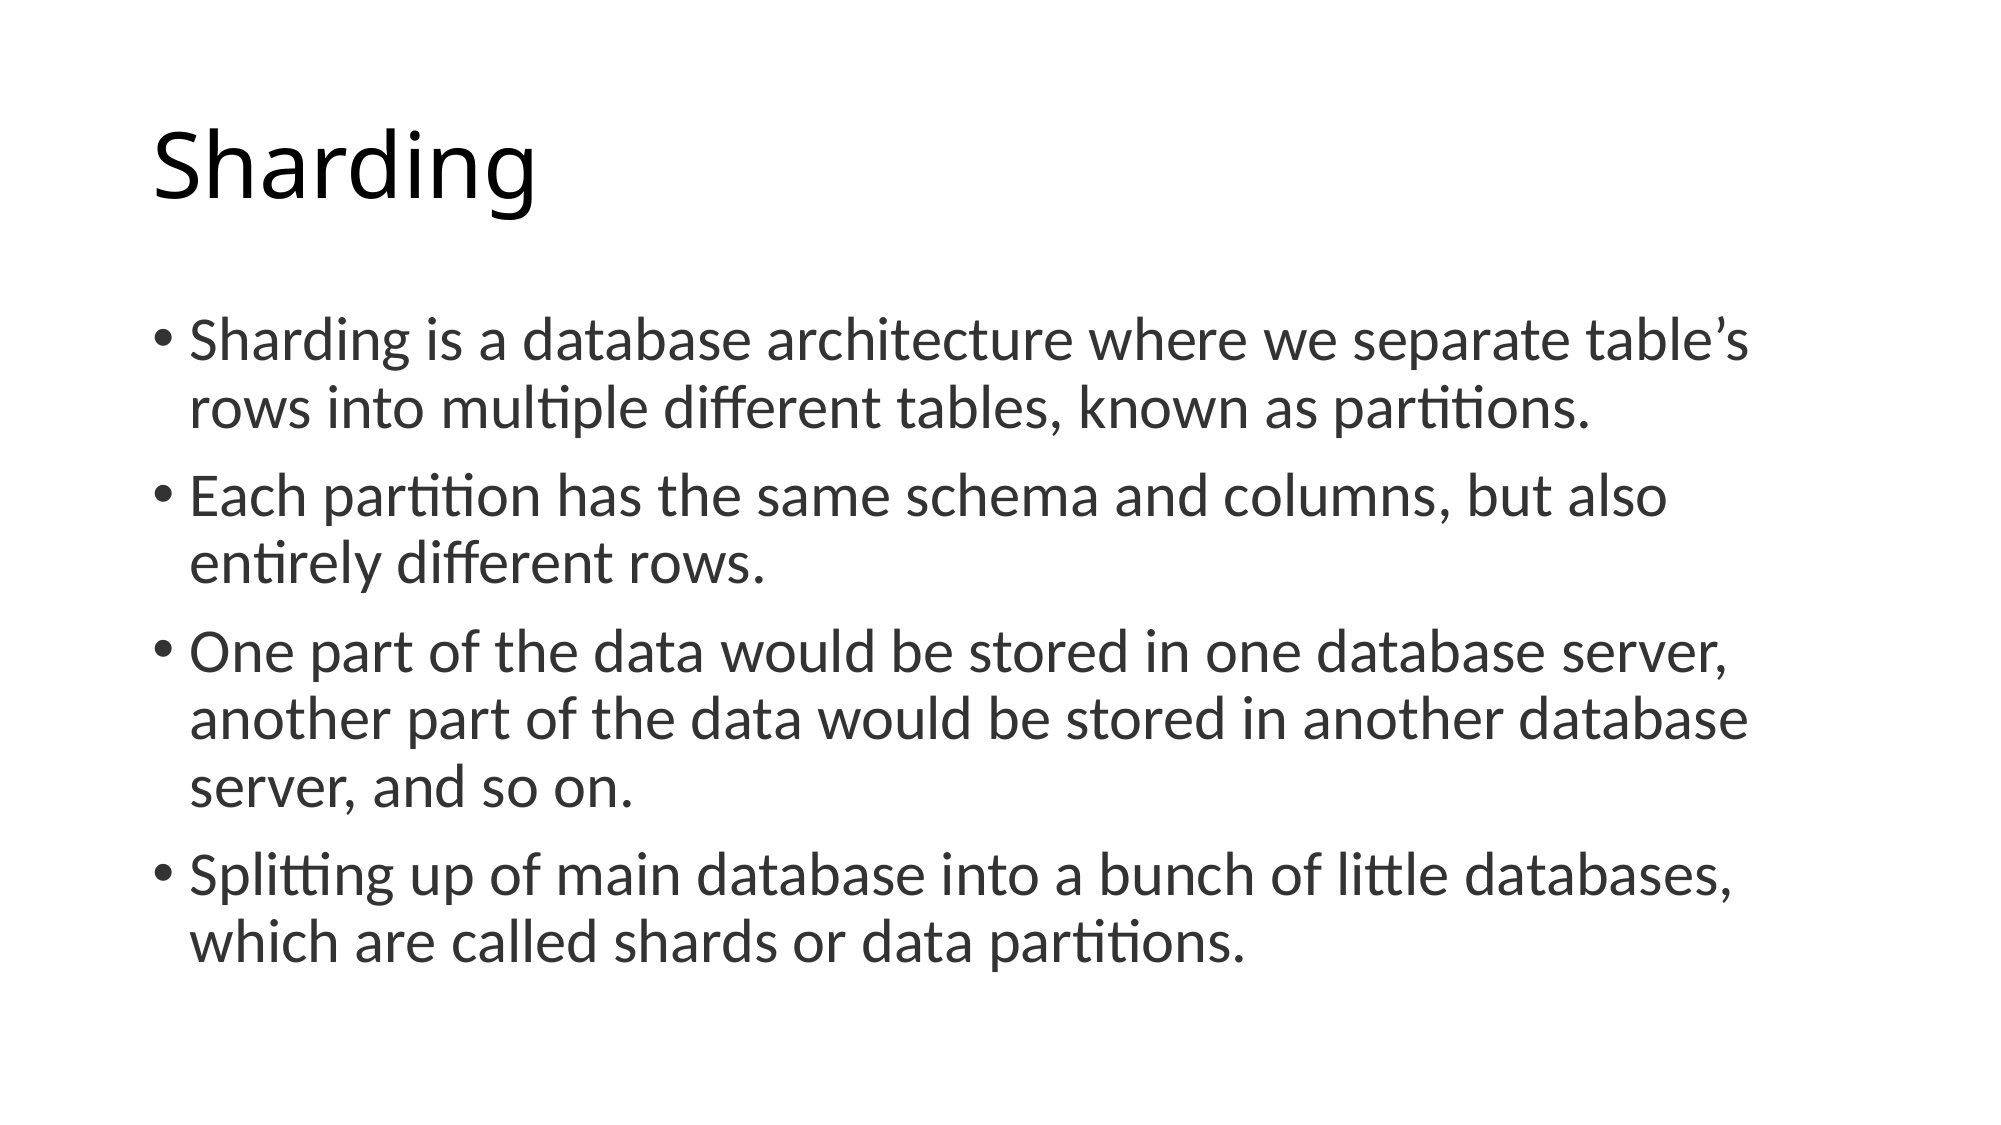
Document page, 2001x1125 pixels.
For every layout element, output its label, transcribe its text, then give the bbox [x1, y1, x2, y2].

title Sharding [137, 59, 1863, 278]
list Sharding is a database architecture where we separate table’s rows into multiple different tables, known as partitions. Each partition has the same schema and columns, but also entirely different rows. One part of the data would be stored in one database server, another part of the data would be stored in another database server, and so on. Splitting up of main database into a bunch of little databases, which are called shards or data partitions. [137, 299, 1863, 1014]
